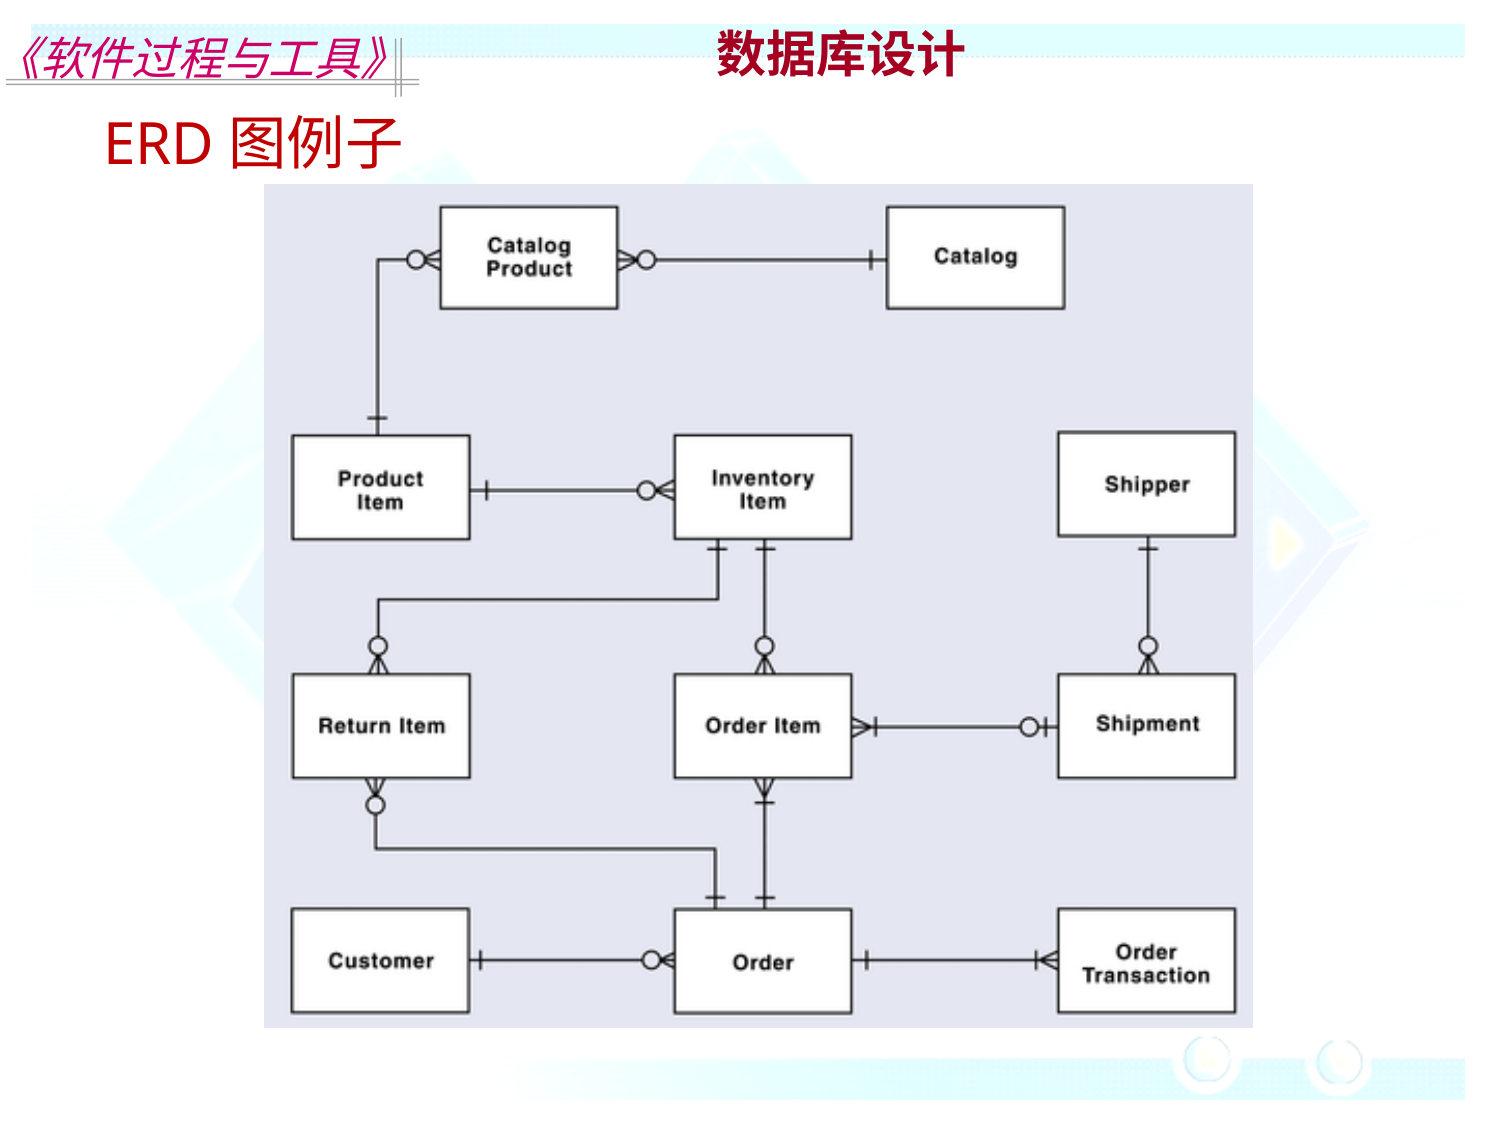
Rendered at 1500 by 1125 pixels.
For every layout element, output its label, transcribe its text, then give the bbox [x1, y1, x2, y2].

picture [264, 184, 1253, 1028]
text_box ERD图例子 [88, 101, 1351, 180]
text_box 数据库设计 [389, 15, 1294, 90]
